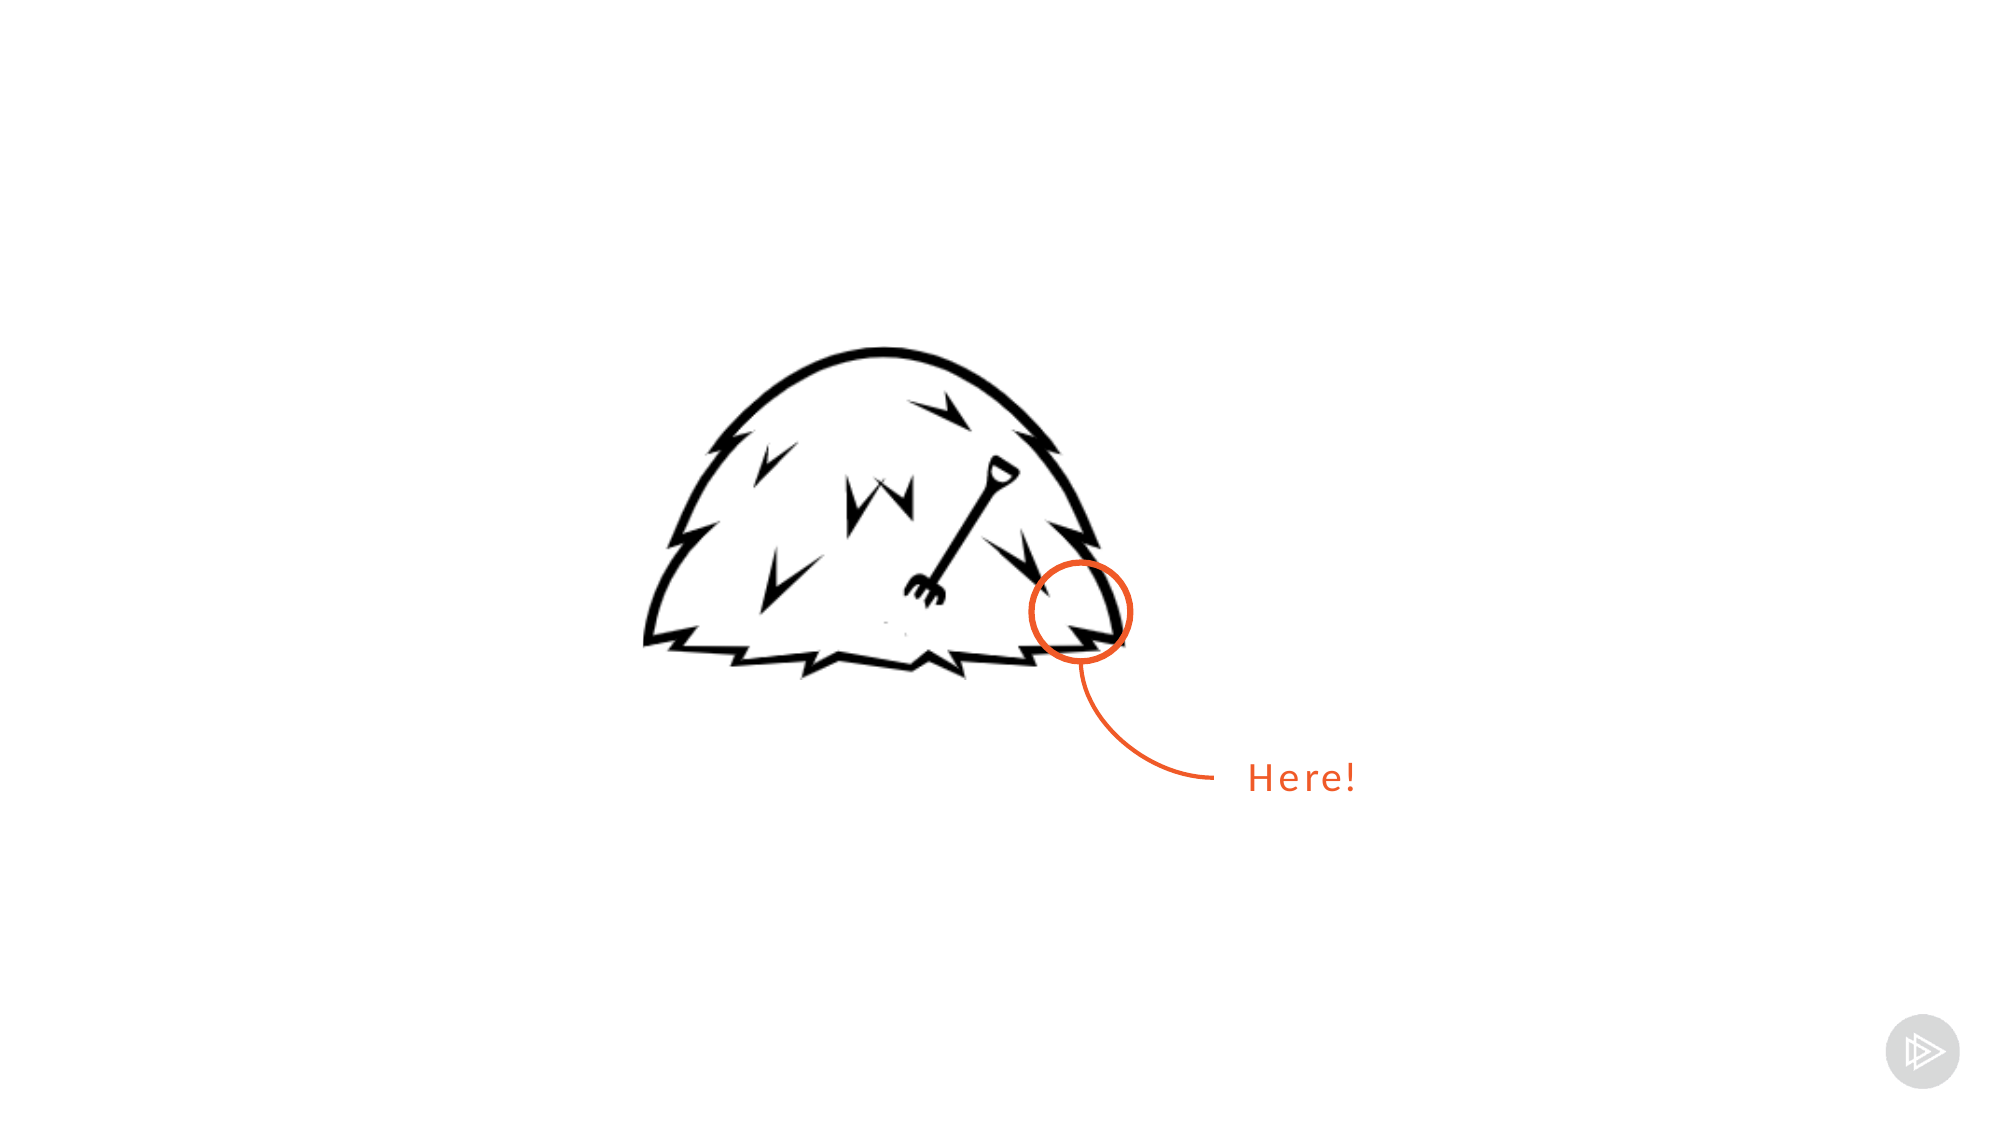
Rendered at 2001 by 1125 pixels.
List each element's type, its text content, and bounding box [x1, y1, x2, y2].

text_box [1885, 1014, 1960, 1089]
text_box Here! [1245, 748, 1362, 801]
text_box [642, 346, 1217, 781]
